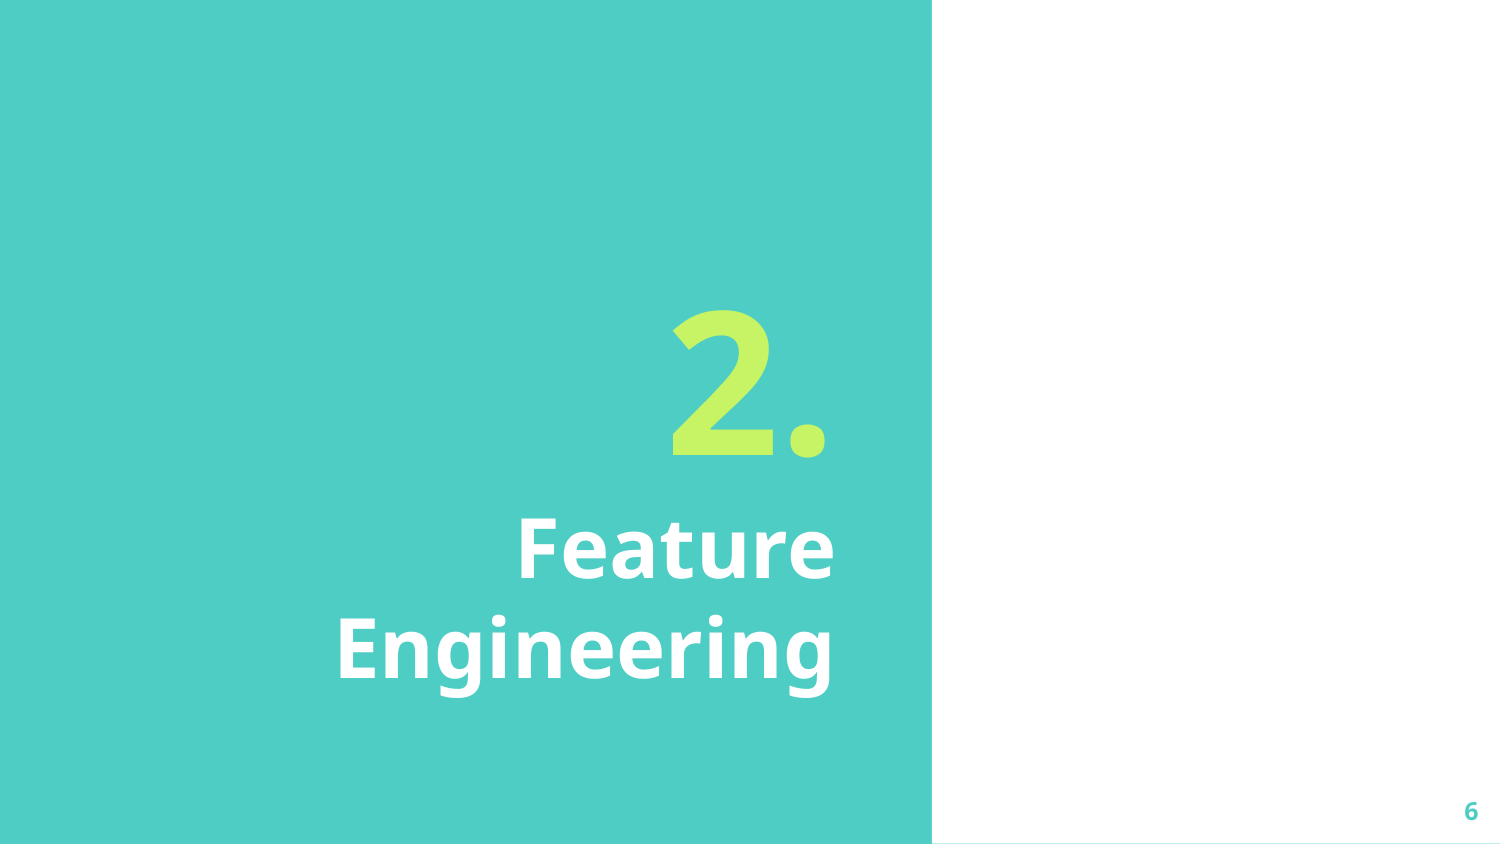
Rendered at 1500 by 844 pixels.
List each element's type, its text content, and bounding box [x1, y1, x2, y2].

title 2. Feature Engineering [112, 475, 852, 711]
slide_number 6 [1403, 780, 1494, 832]
